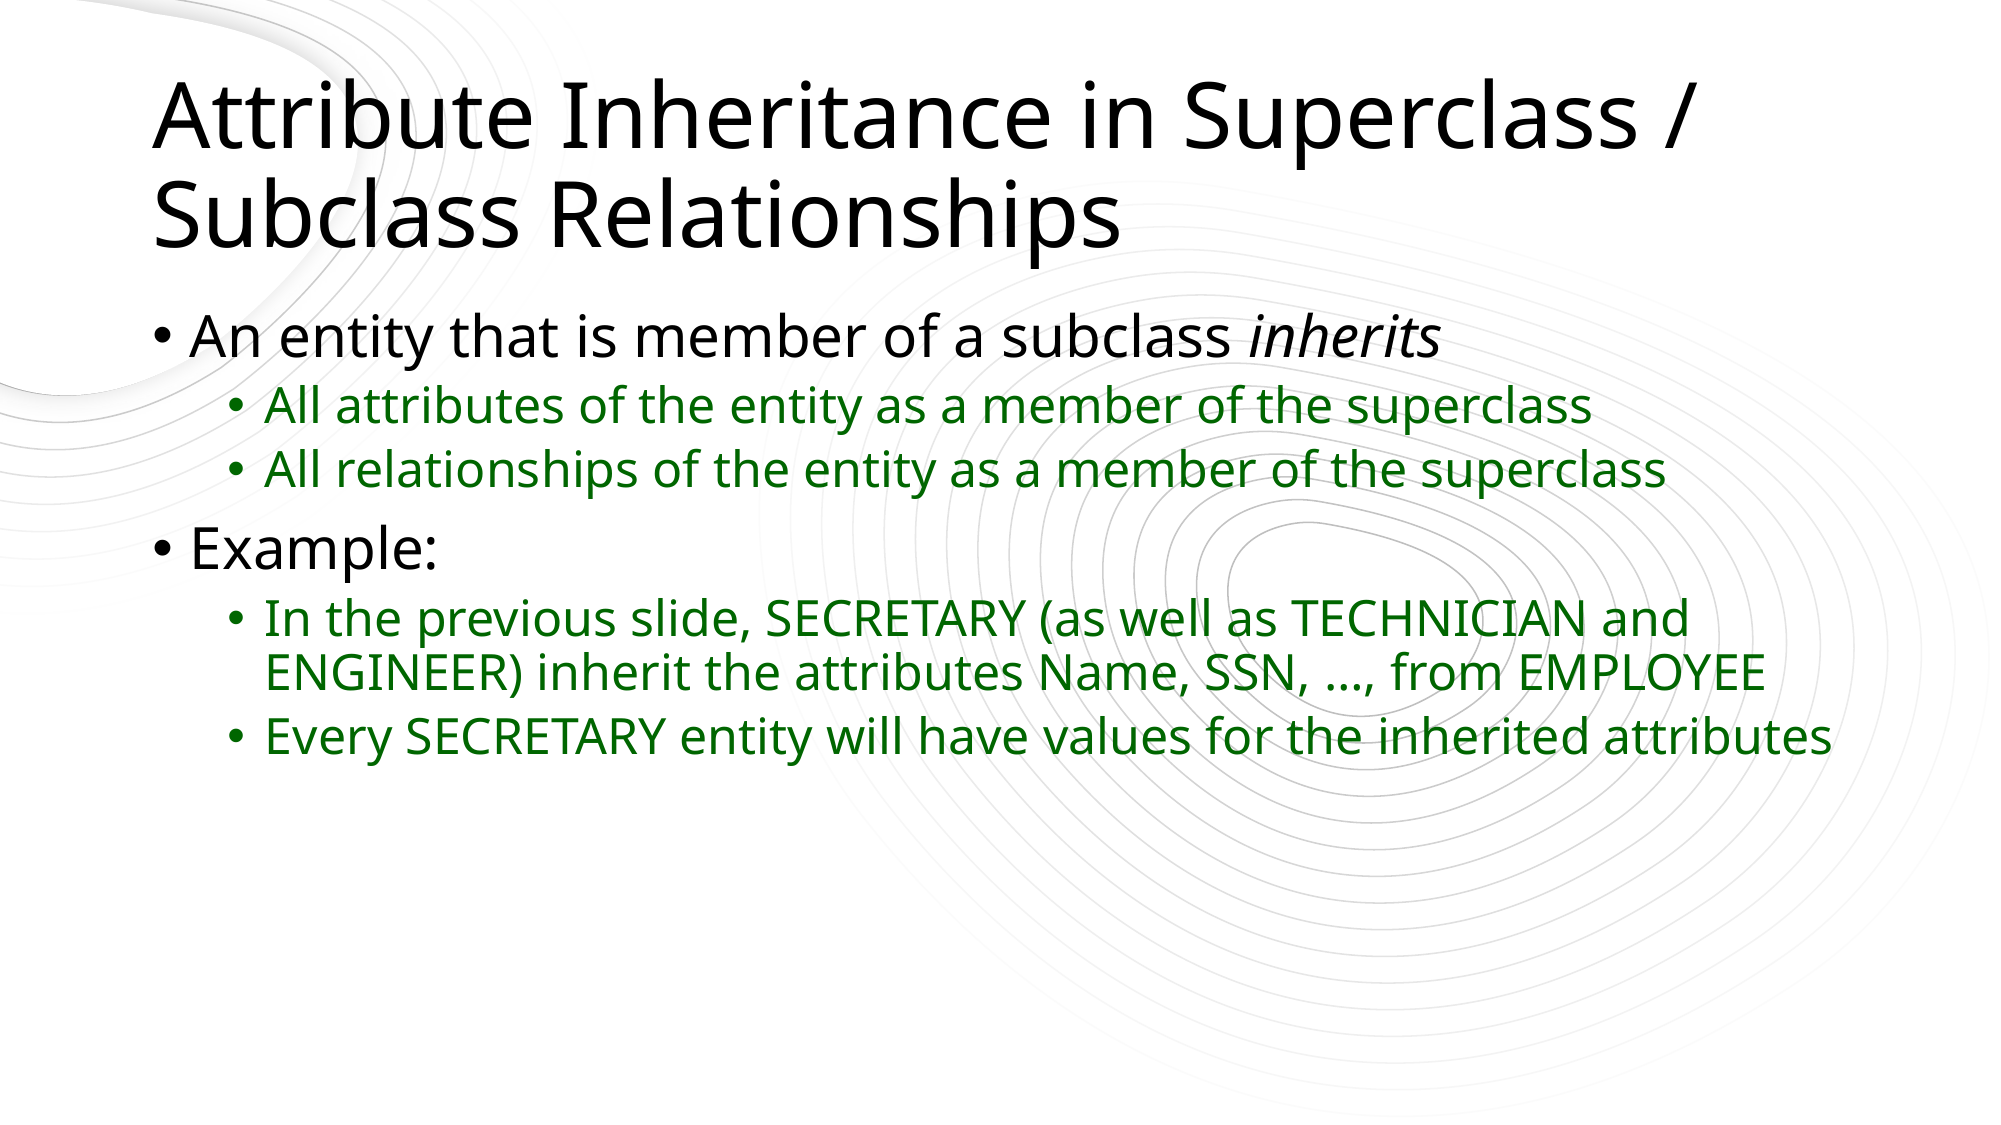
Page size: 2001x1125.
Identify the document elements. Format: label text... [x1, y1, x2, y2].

list An entity that is member of a subclass inherits All attributes of the entity as a member of the superclass All relationships of the entity as a member of the superclass Example: In the previous slide, SECRETARY (as well as TECHNICIAN and ENGINEER) inherit the attributes Name, SSN, …, from EMPLOYEE Every SECRETARY entity will have values for the inherited attributes [137, 299, 1863, 1014]
title Attribute Inheritance in Superclass / Subclass Relationships [137, 59, 1863, 278]
